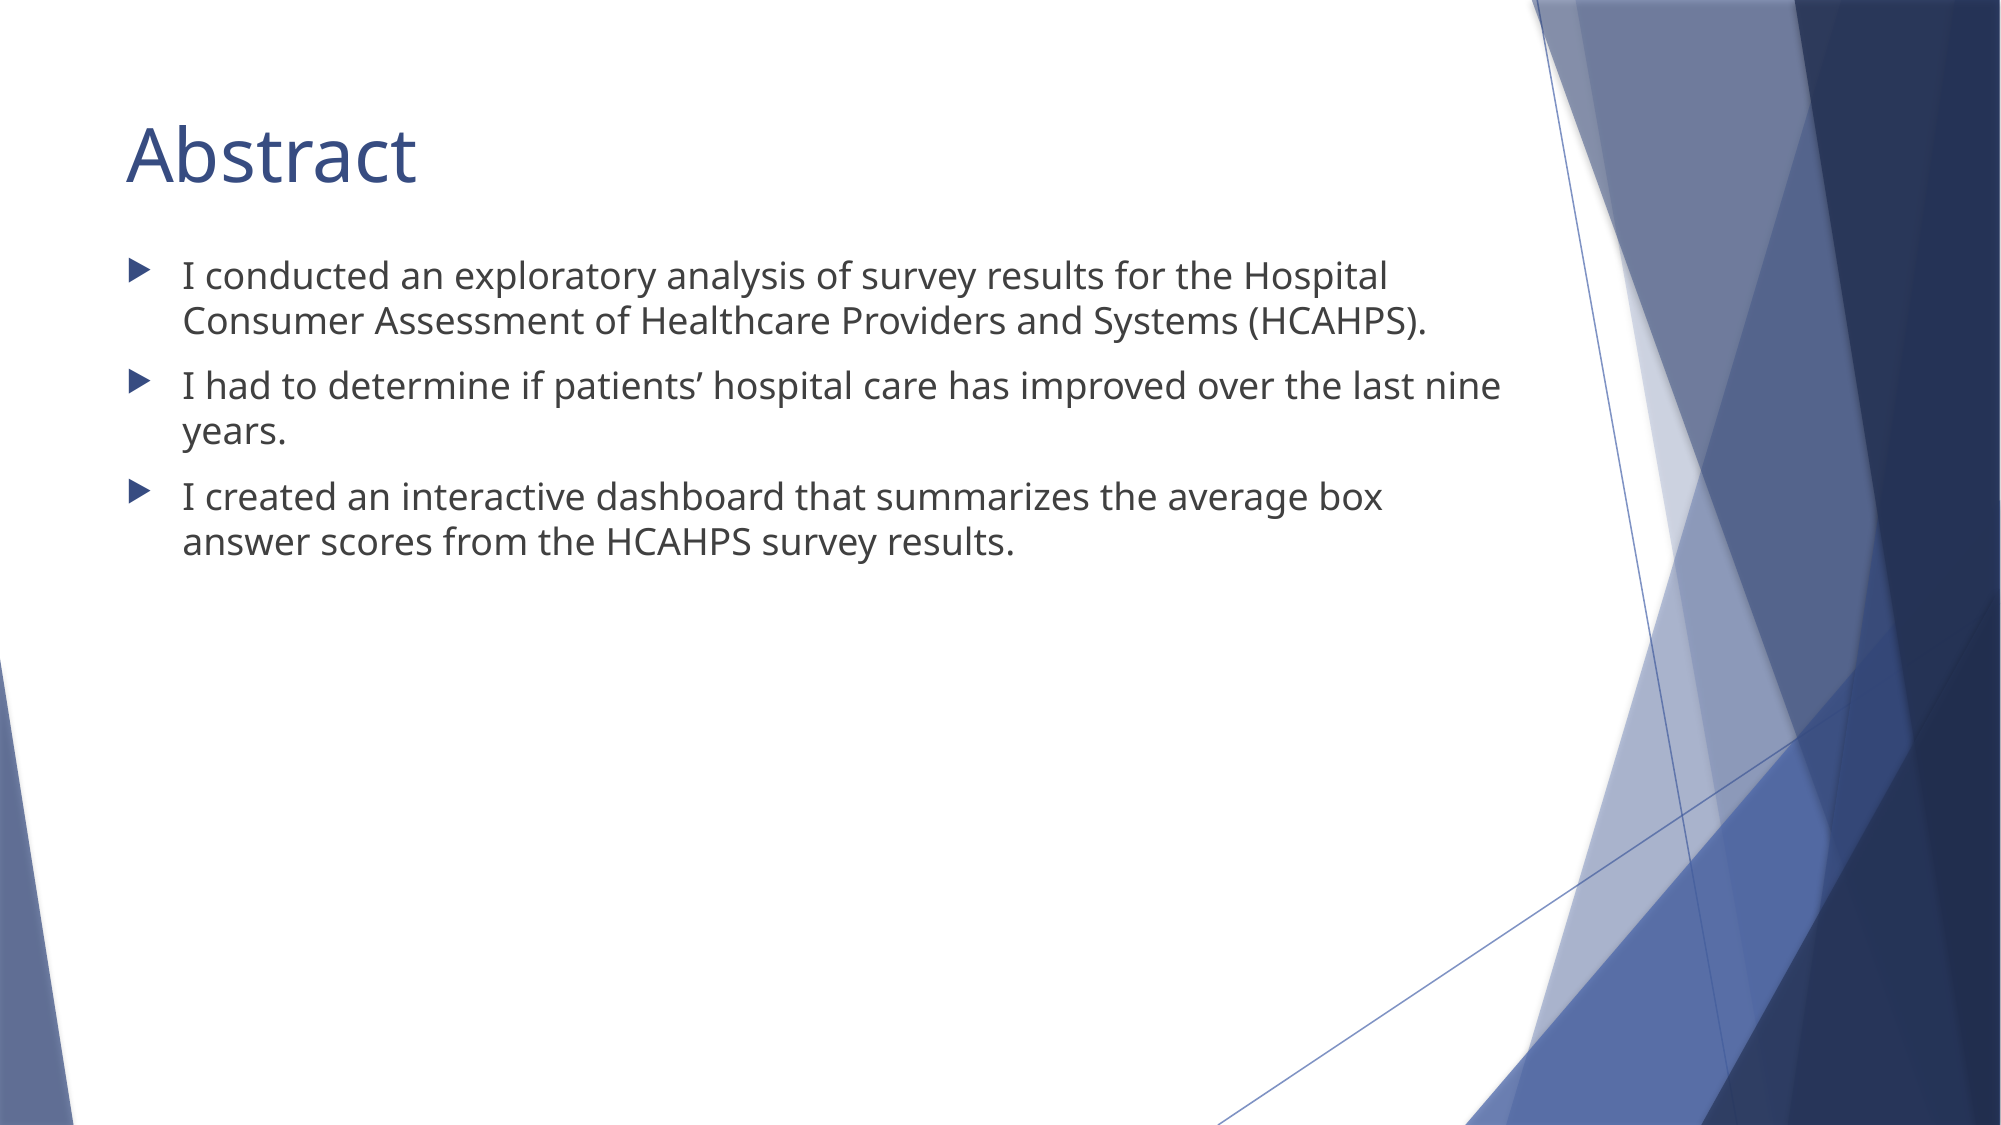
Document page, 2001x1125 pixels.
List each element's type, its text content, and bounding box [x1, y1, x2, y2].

list I conducted an exploratory analysis of survey results for the Hospital Consumer Assessment of Healthcare Providers and Systems (HCAHPS). I had to determine if patients’ hospital care has improved over the last nine years. I created an interactive dashboard that summarizes the average box answer scores from the HCAHPS survey results. [111, 244, 1522, 600]
title Abstract [111, 99, 1522, 217]
